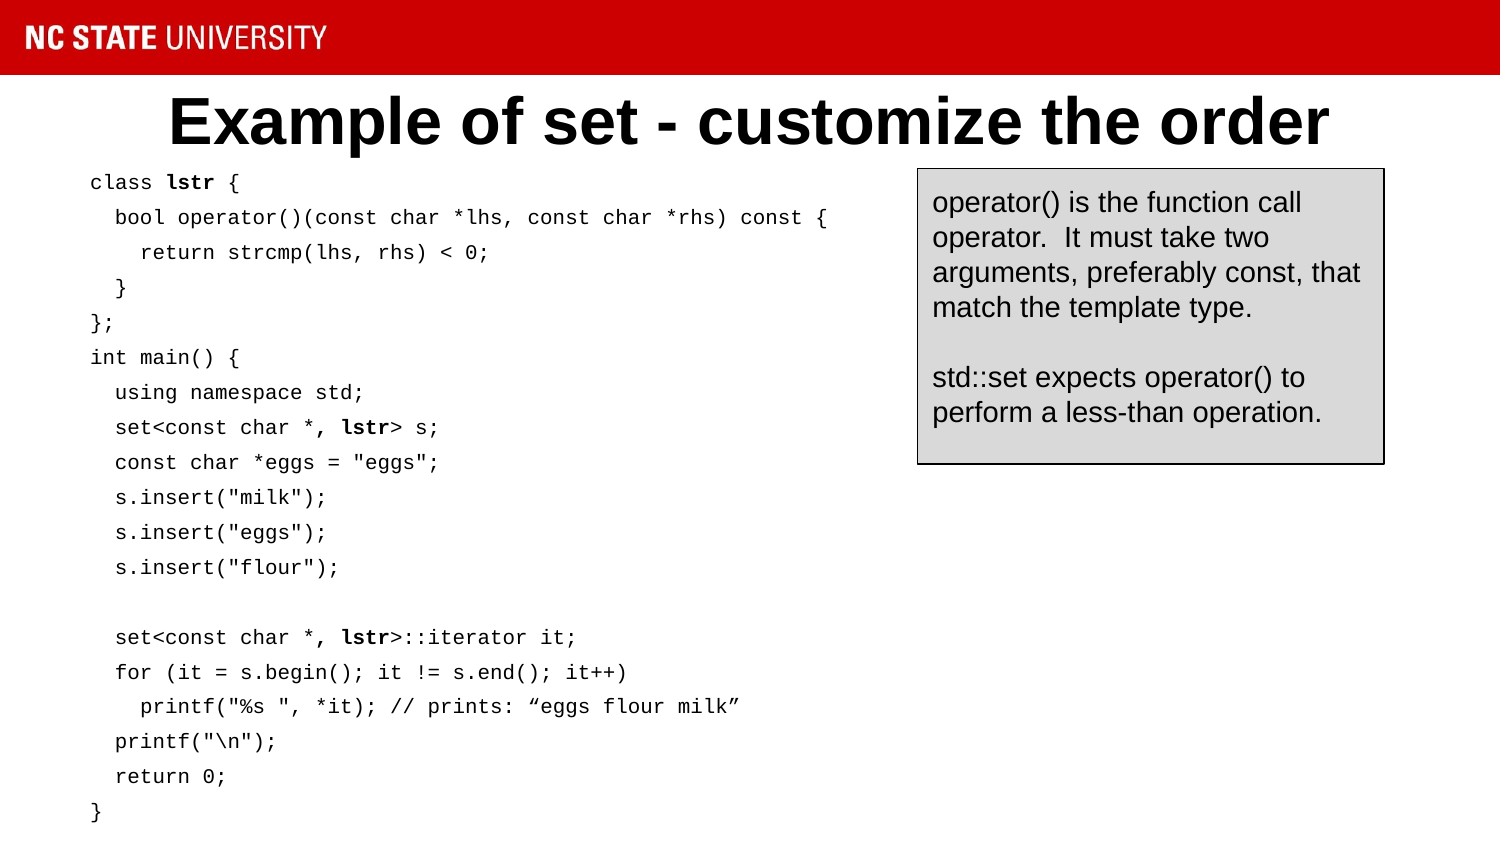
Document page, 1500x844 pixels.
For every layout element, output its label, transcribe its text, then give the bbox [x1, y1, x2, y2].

title Example of set - customize the order [75, 51, 1425, 153]
text_box operator() is the function call operator. It must take two arguments, preferably const, that match the template type. std::set expects operator() to perform a less-than operation. [917, 168, 1384, 464]
picture [0, 0, 1500, 75]
list class lstr { bool operator()(const char *lhs, const char *rhs) const { return strcmp(lhs, rhs) < 0; } }; int main() { using namespace std; set<const char *, lstr> s; const char *eggs = "eggs"; s.insert("milk"); s.insert("eggs"); s.insert("flour"); set<const char *, lstr>::iterator it; for (it = s.begin(); it != s.end(); it++) printf("%s ", *it); // prints: “eggs flour milk” printf("\n"); return 0; } [75, 153, 1425, 824]
